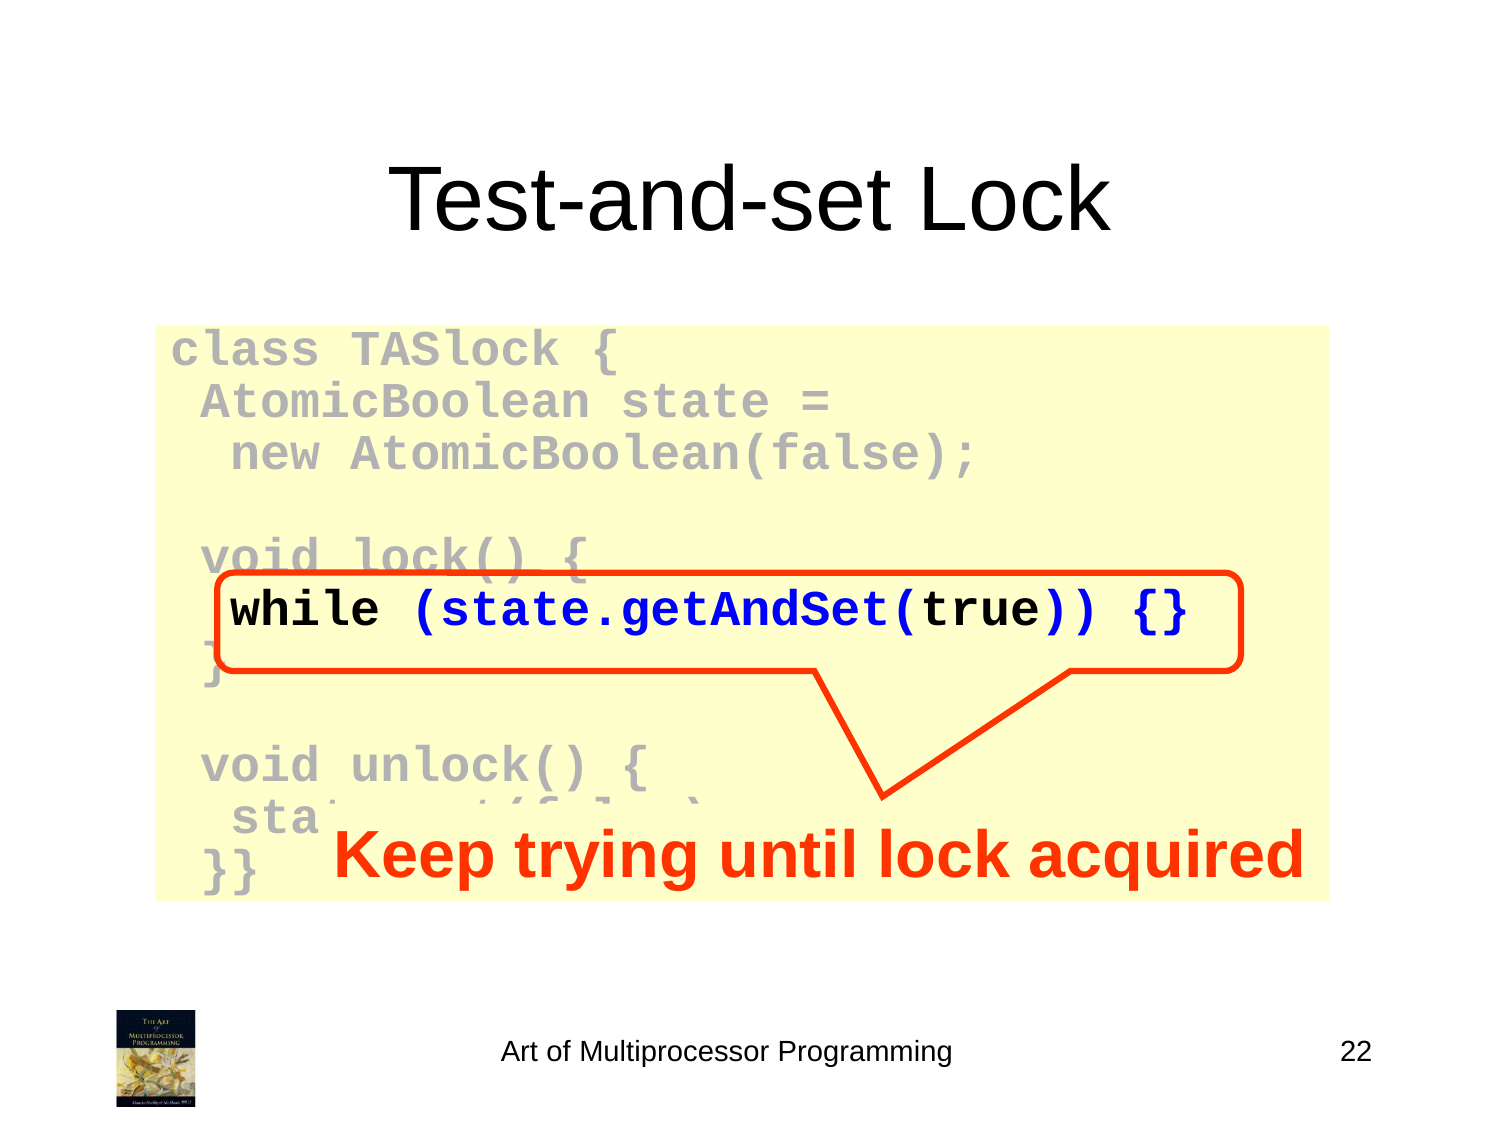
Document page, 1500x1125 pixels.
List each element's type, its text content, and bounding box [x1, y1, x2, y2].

title Test-and-set Lock [112, 99, 1388, 288]
text_box Keep trying until lock acquired [318, 803, 1323, 899]
footer Art of Multiprocessor Programming [433, 1024, 1022, 1101]
text_box class TASlock { AtomicBoolean state = new AtomicBoolean(false); void lock() { while (state.getAndSet(true)) {} } void unlock() { state.set(false); }} [155, 324, 1329, 902]
slide_number 22 [1074, 1024, 1388, 1101]
picture [107, 1010, 204, 1107]
text_box [217, 572, 1241, 797]
